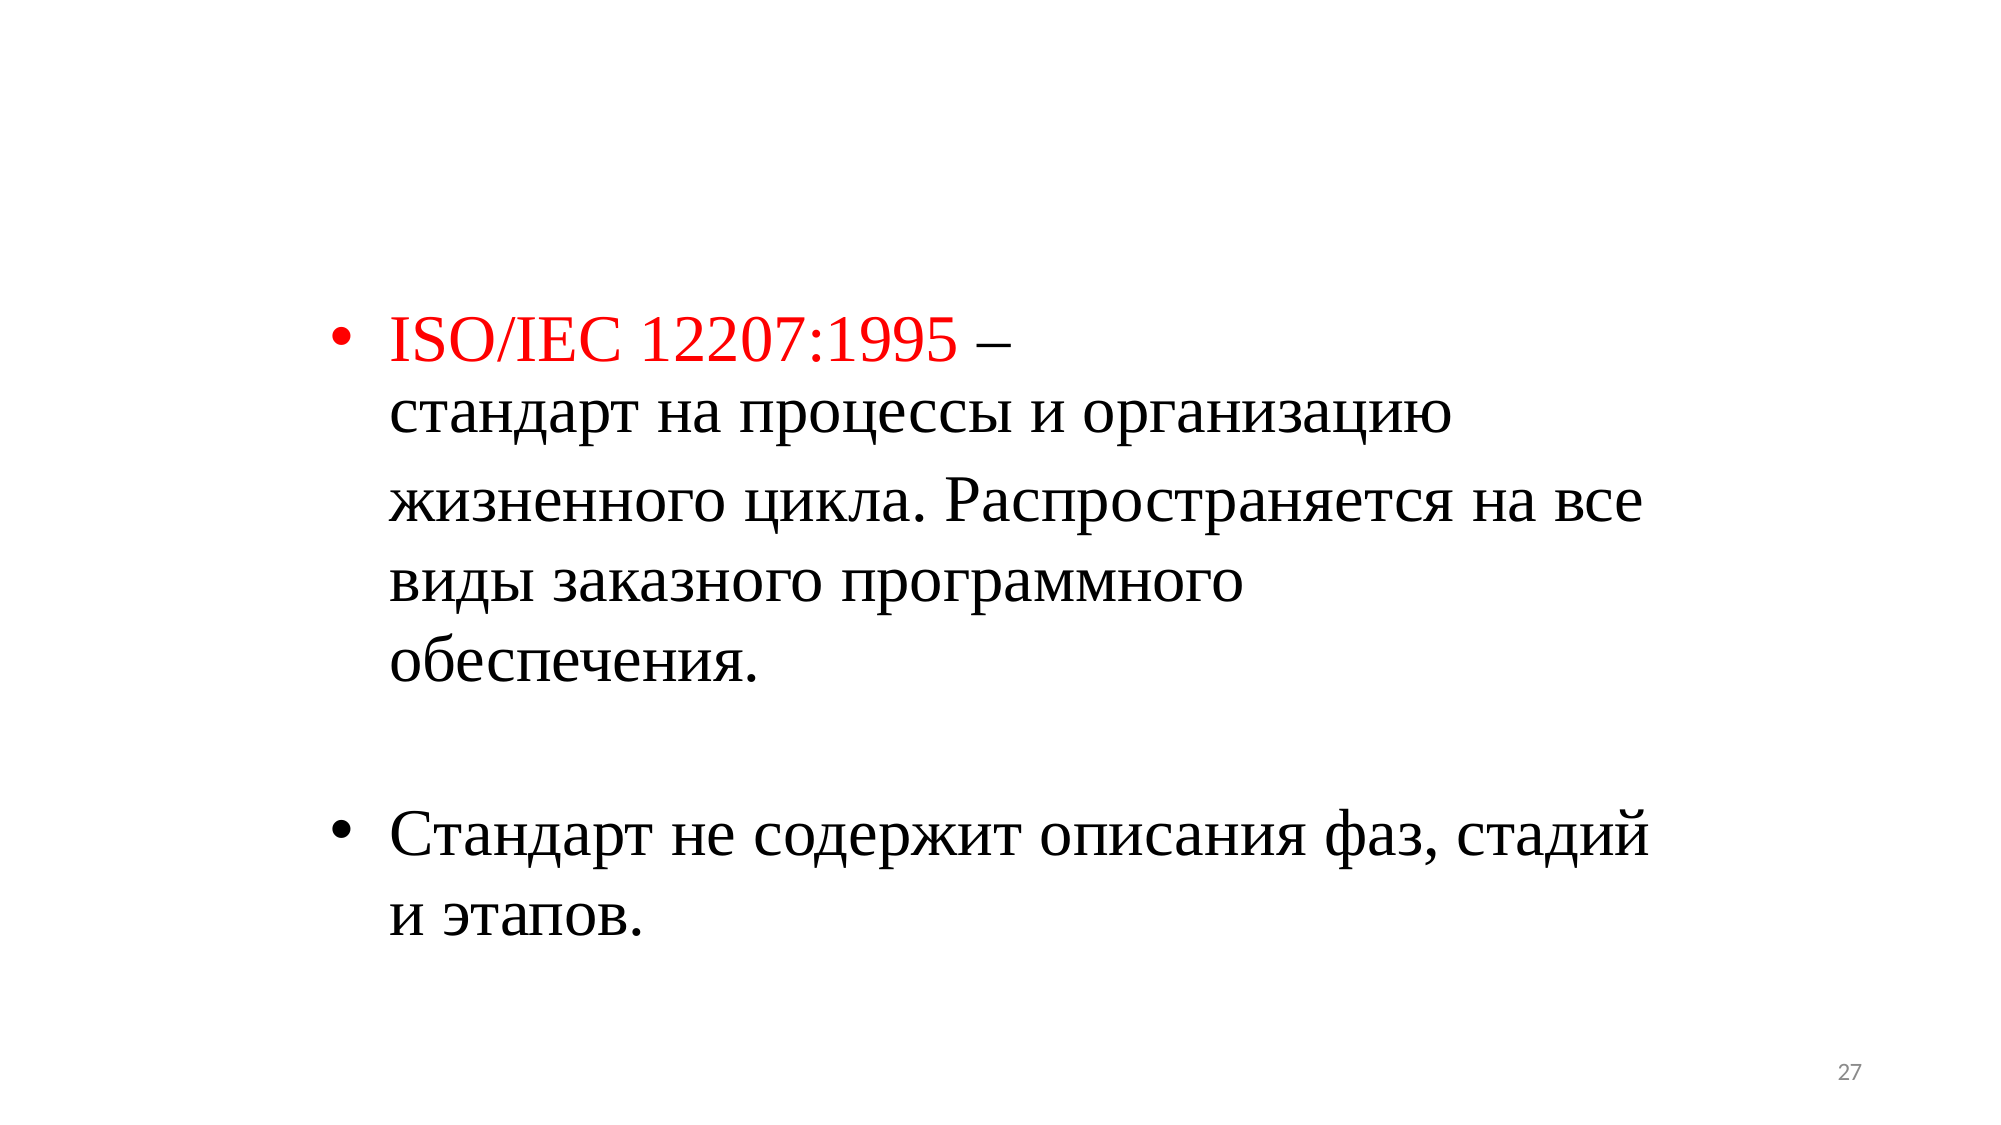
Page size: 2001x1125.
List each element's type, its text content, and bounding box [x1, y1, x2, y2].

text_box жизненного цикла. Распространяется на все виды заказного программного обеспечения. Стандарт не содержит описания фаз, стадий и этапов. [327, 452, 1652, 949]
title ISO/IEC 12207:1995 – стандарт на процессы и организацию [327, 279, 1460, 452]
slide_number 27 [1412, 746, 1863, 1125]
